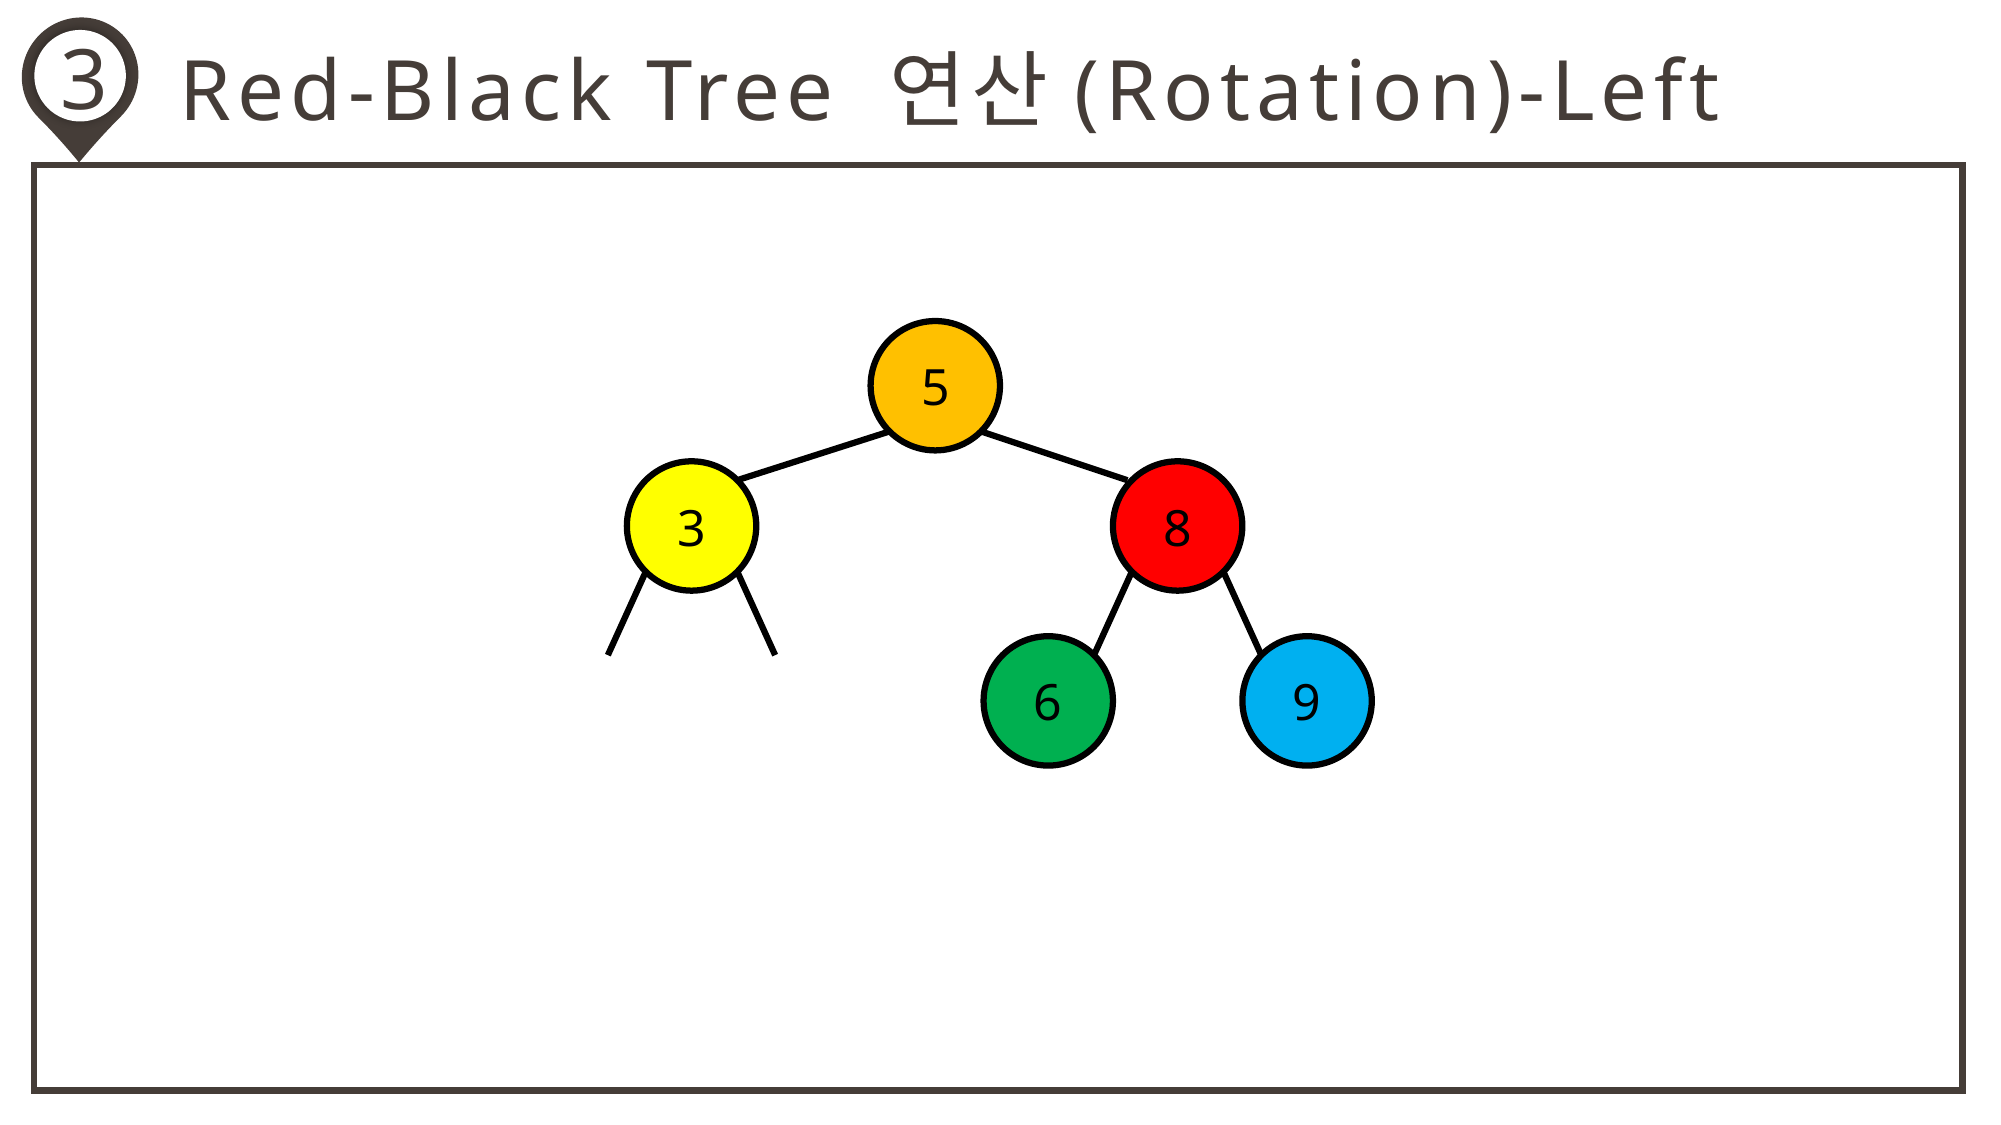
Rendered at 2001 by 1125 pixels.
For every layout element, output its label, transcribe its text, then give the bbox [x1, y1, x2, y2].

text_box 9 [1241, 635, 1373, 767]
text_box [737, 571, 776, 656]
text_box 3 [45, 18, 123, 134]
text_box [607, 571, 646, 656]
text_box 8 [1111, 460, 1244, 592]
text_box 5 [869, 319, 1002, 452]
text_box Red-Black Tree 연산(Rotation)-Left [164, 29, 1960, 145]
text_box 3 [625, 460, 758, 592]
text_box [1093, 571, 1132, 656]
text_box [1223, 571, 1262, 656]
text_box 6 [982, 635, 1114, 767]
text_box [737, 431, 890, 481]
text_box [980, 431, 1128, 481]
